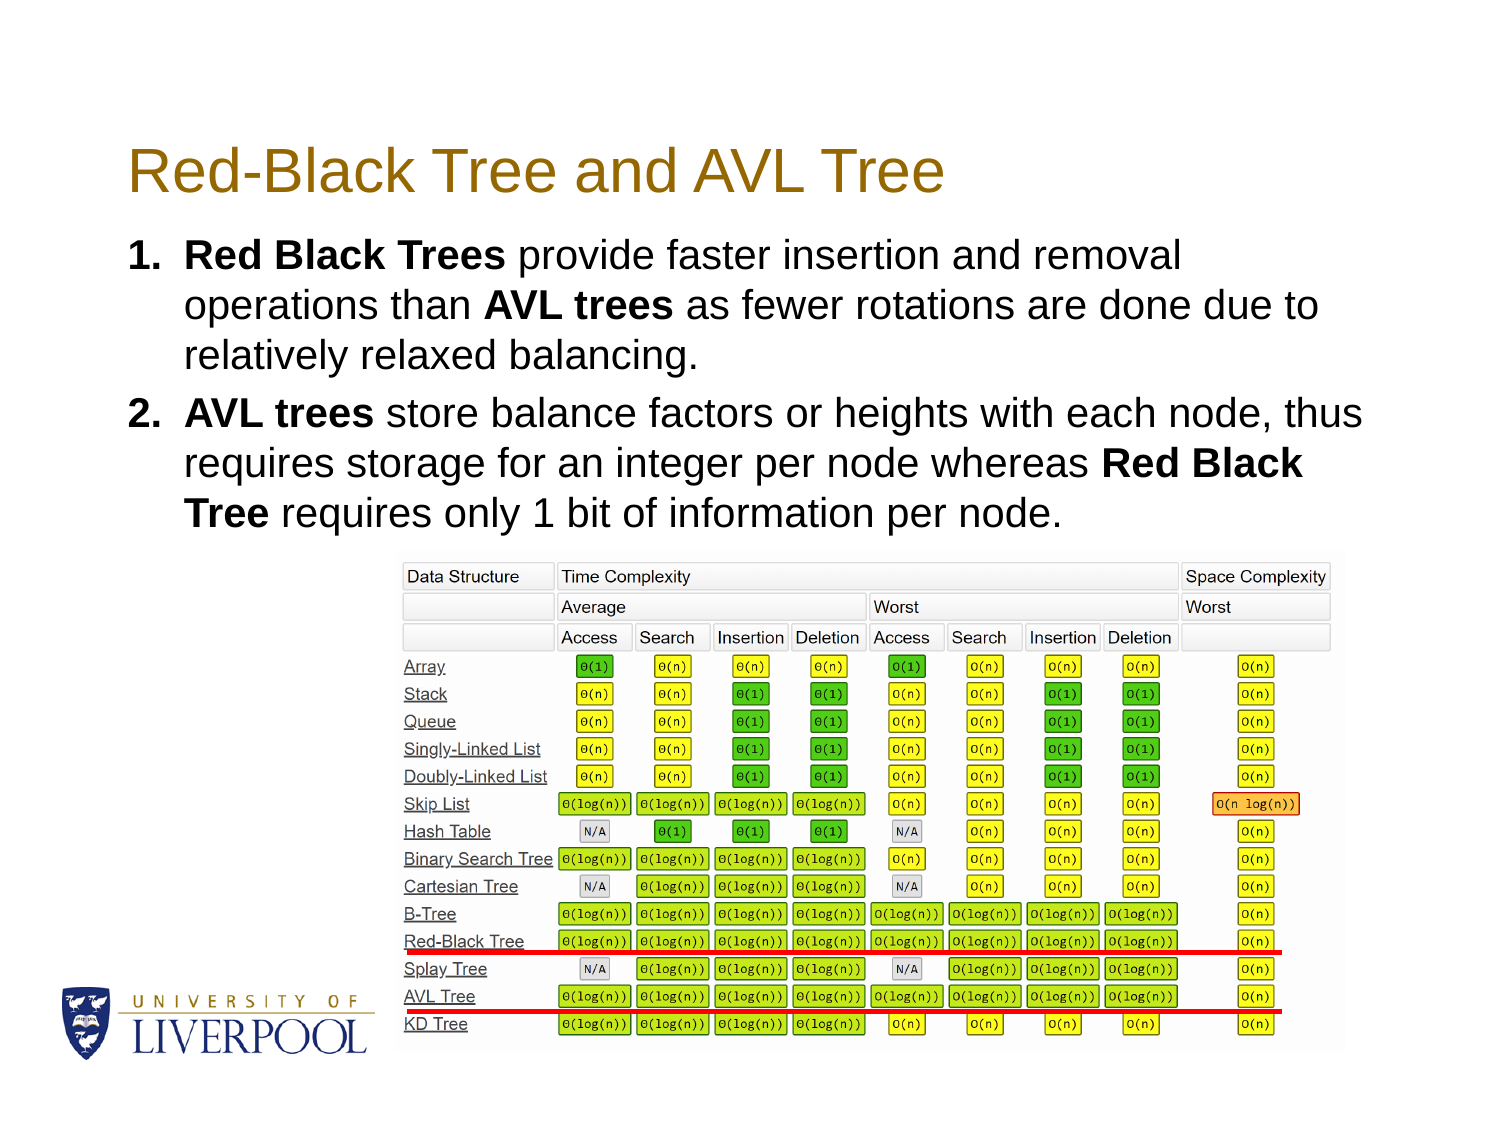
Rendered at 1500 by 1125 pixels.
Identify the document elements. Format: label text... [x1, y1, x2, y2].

list Red Black Trees provide faster insertion and removal operations than AVL trees as fewer rotations are done due to relatively relaxed balancing. AVL trees store balance factors or heights with each node, thus requires storage for an integer per node whereas Red Black Tree requires only 1 bit of information per node. [112, 219, 1388, 1033]
picture [62, 987, 375, 1060]
title Red-Black Tree and AVL Tree [112, 62, 1388, 213]
picture [395, 550, 1345, 1051]
